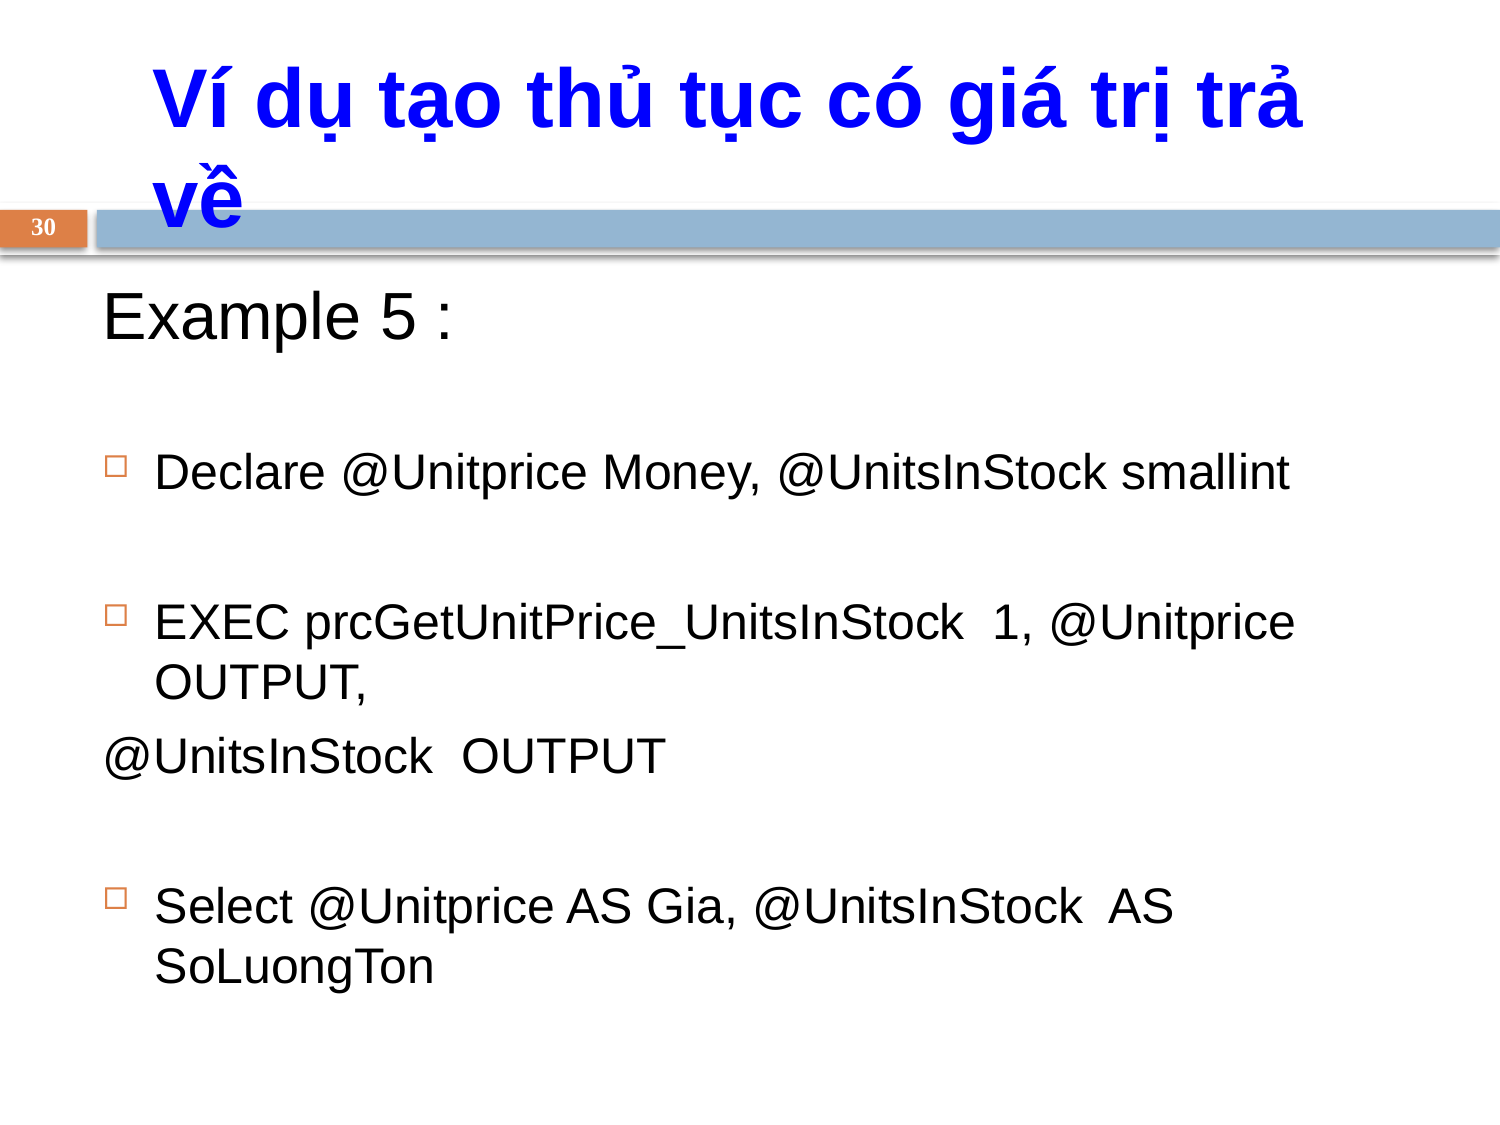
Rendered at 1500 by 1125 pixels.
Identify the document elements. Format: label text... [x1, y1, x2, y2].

title Ví dụ tạo thủ tục có giá trị trả về [137, 50, 1416, 238]
list Example 5 : Declare @Unitprice Money, @UnitsInStock smallint EXEC prcGetUnitPrice_UnitsInStock 1, @Unitprice OUTPUT, @UnitsInStock OUTPUT Select @Unitprice AS Gia, @UnitsInStock AS SoLuongTon [87, 287, 1438, 1125]
slide_number 30 [0, 208, 88, 249]
